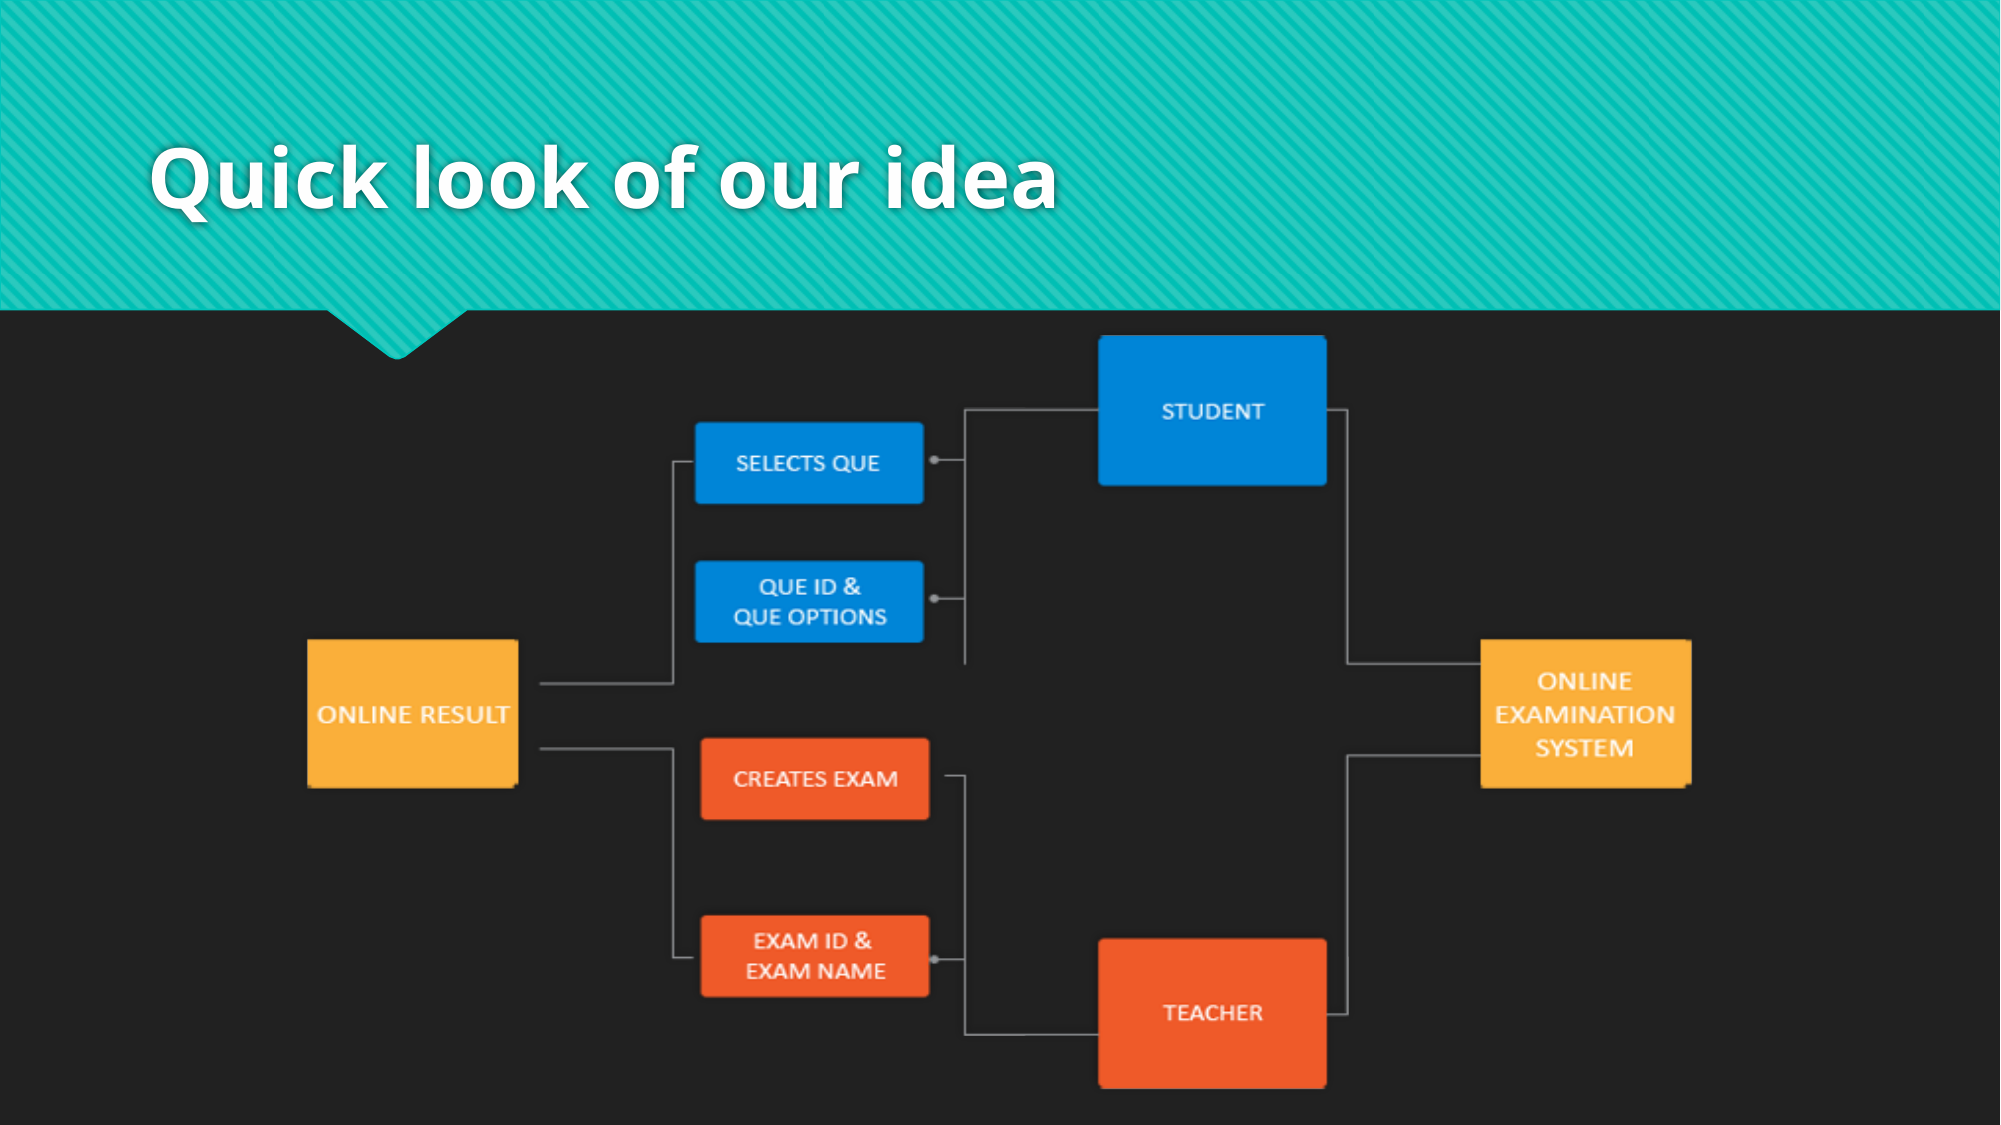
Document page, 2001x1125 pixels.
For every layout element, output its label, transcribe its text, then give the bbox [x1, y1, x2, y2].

title Quick look of our idea [132, 73, 1868, 233]
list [300, 329, 1700, 1096]
